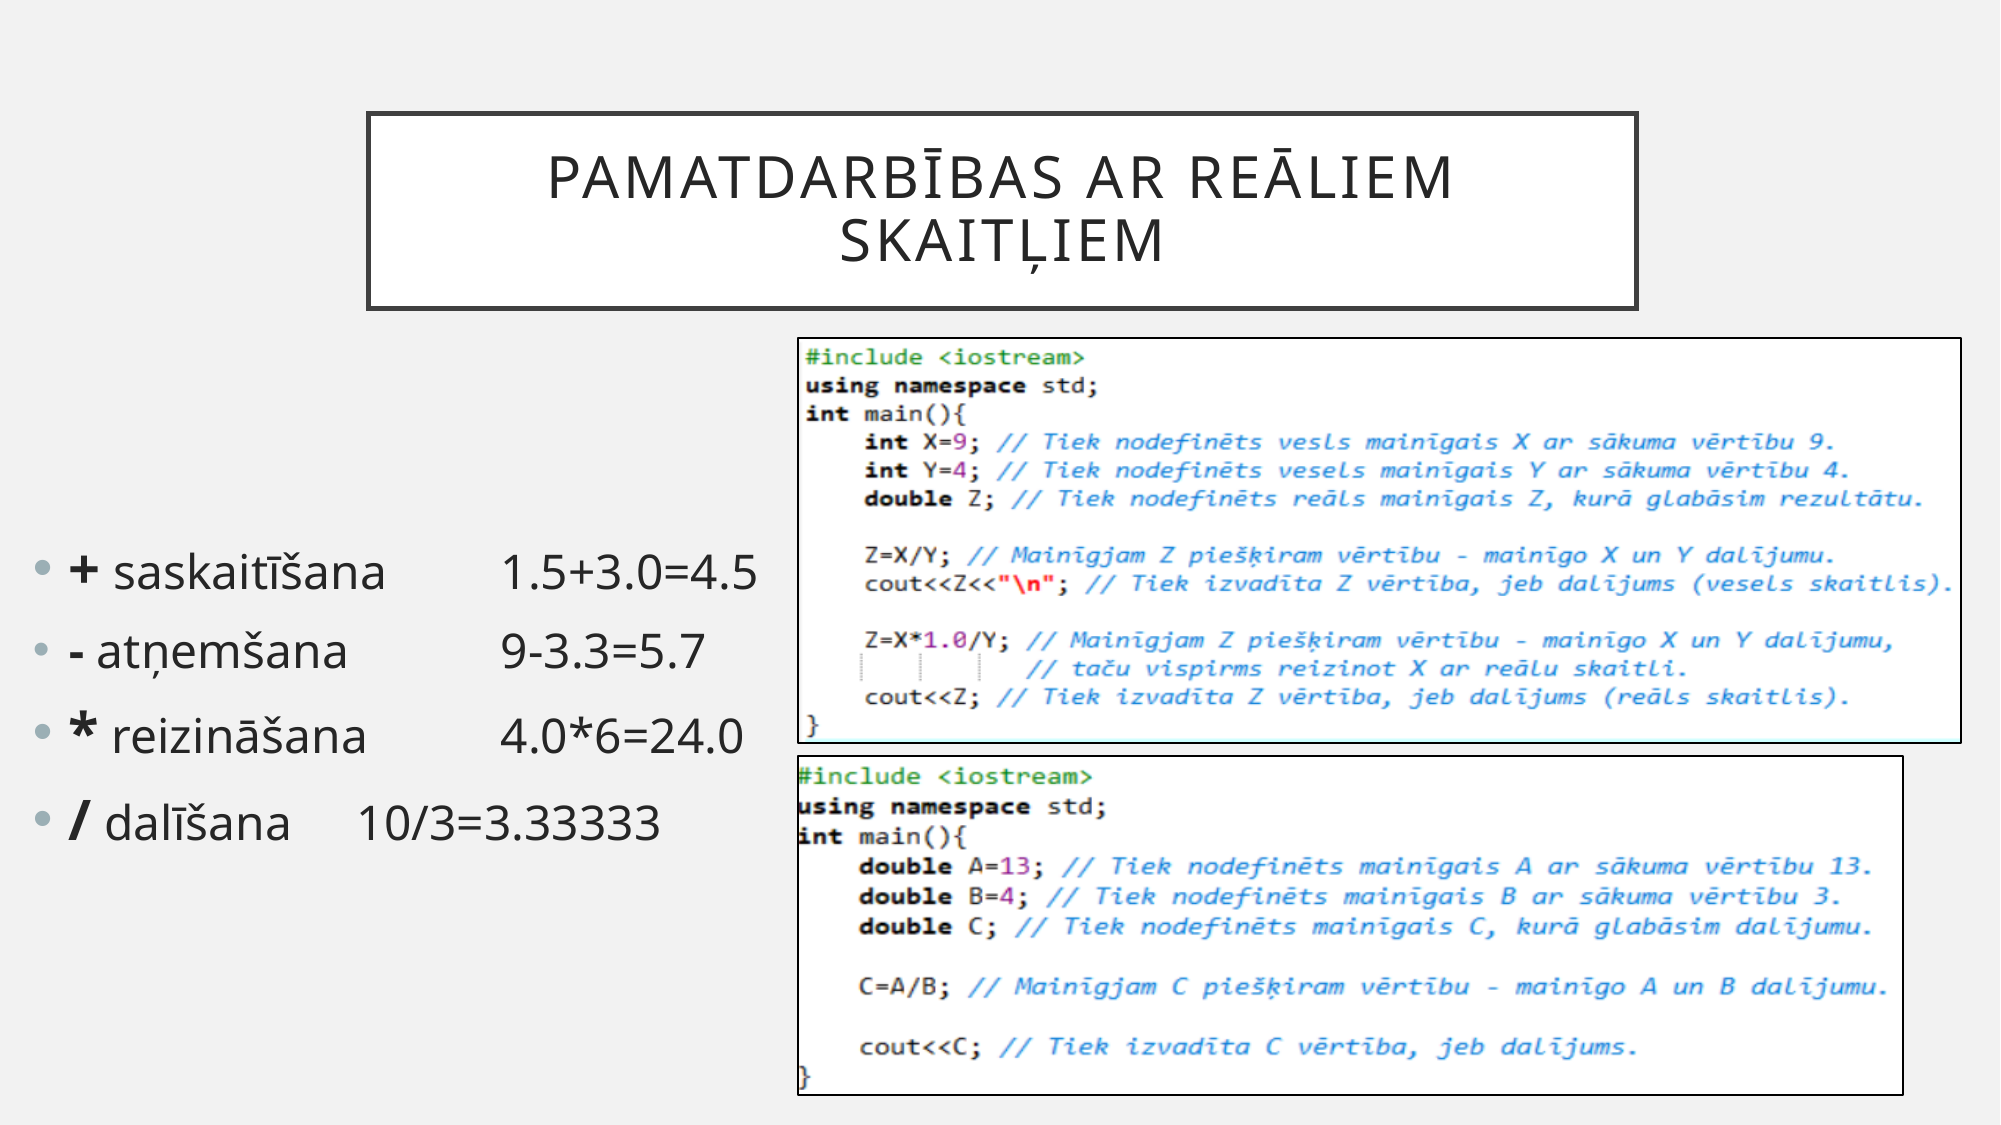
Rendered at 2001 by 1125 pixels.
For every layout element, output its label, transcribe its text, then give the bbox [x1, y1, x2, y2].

title Pamatdarbības ar reāliem skaitļiem [366, 111, 1639, 311]
list + saskaitīšana 1.5+3.0=4.5 - atņemšana 9-3.3=5.7 * reizināšana 4.0*6=24.0 / dalīšana 10/3=3.33333 [17, 525, 781, 881]
picture [798, 756, 1902, 1094]
picture [798, 338, 1960, 742]
